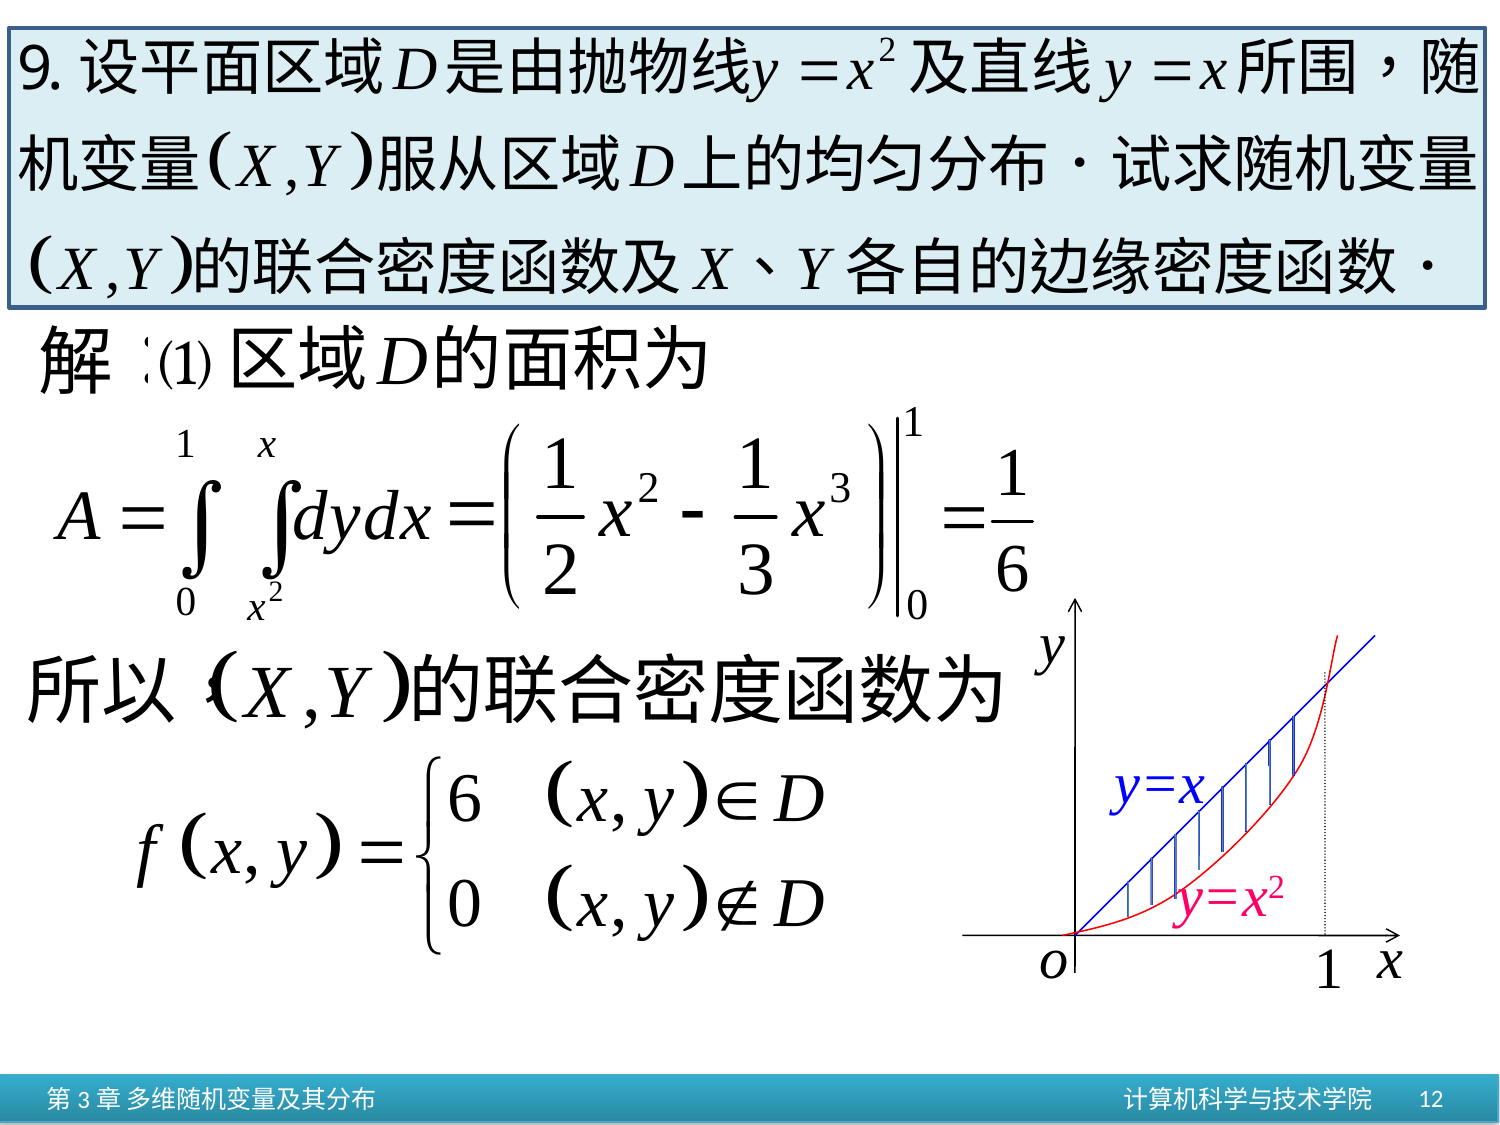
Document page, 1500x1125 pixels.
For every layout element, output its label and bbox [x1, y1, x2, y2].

text_box [430, 385, 940, 634]
text_box [17, 635, 957, 762]
text_box [926, 429, 1048, 608]
text_box [111, 739, 840, 973]
text_box [29, 333, 142, 415]
text_box [8, 22, 1491, 325]
text_box [962, 597, 1451, 1009]
text_box [147, 333, 722, 407]
text_box [40, 408, 444, 634]
